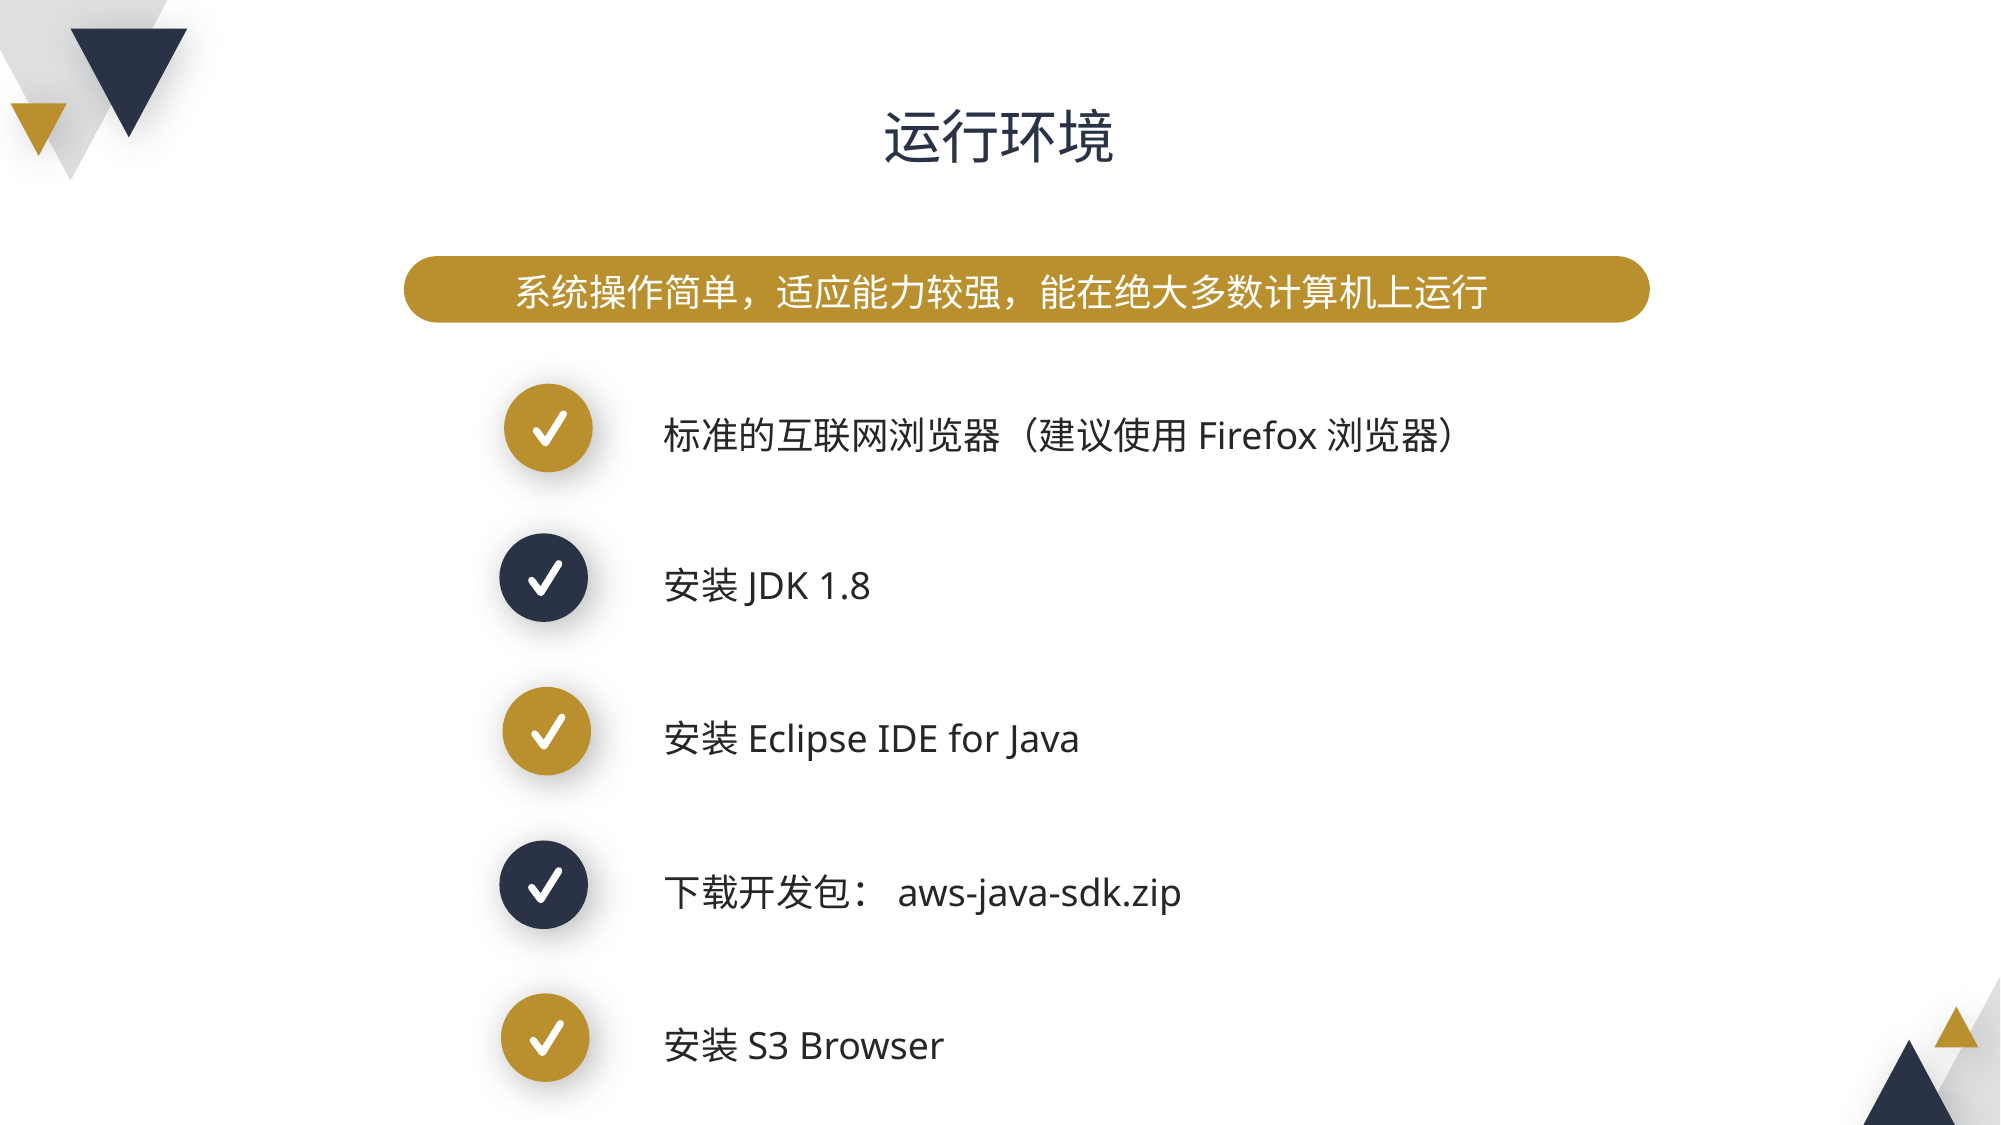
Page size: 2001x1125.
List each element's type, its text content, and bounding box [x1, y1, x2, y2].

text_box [403, 248, 1650, 323]
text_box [499, 840, 1318, 930]
text_box 运行环境 [764, 79, 1235, 178]
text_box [499, 533, 1132, 623]
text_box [504, 383, 1571, 473]
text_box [500, 993, 1132, 1082]
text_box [502, 686, 1132, 776]
